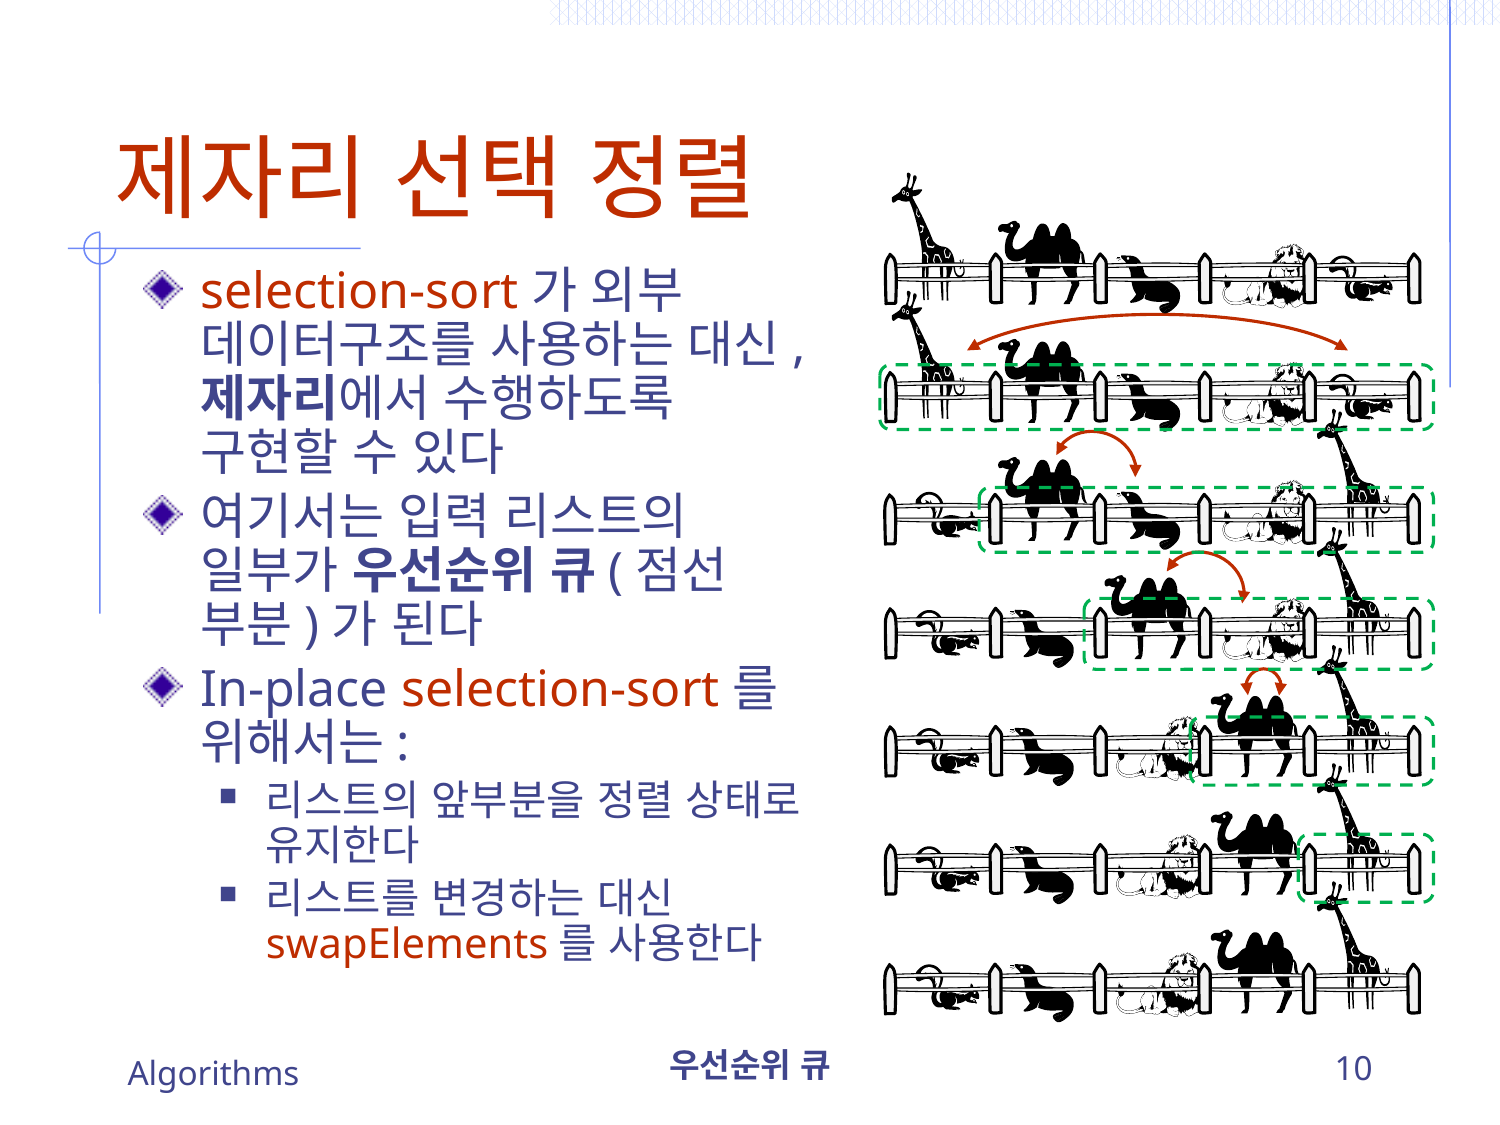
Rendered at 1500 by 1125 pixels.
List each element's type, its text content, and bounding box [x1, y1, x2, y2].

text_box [879, 963, 1421, 1016]
text_box [1092, 364, 1218, 370]
picture [891, 172, 965, 253]
slide_number 10 [1074, 1024, 1388, 1101]
picture [1316, 644, 1391, 726]
picture [1316, 526, 1391, 608]
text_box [879, 494, 1421, 546]
text_box [1084, 598, 1099, 606]
picture [1115, 715, 1206, 726]
picture [1222, 479, 1313, 494]
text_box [880, 371, 1422, 424]
text_box [1395, 716, 1434, 786]
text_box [880, 726, 1422, 778]
picture [1210, 928, 1301, 963]
text_box [1240, 671, 1287, 690]
text_box [1056, 432, 1142, 478]
picture [1222, 243, 1313, 253]
picture [891, 290, 965, 371]
picture [1009, 778, 1075, 789]
text_box [1092, 487, 1217, 492]
picture [1316, 762, 1391, 844]
picture [1115, 951, 1206, 963]
picture [997, 219, 1088, 253]
text_box [1395, 487, 1434, 553]
text_box [1166, 554, 1251, 597]
slide_number Algorithms [112, 1024, 469, 1101]
picture [1009, 896, 1075, 907]
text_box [880, 608, 1422, 660]
picture [1115, 546, 1182, 552]
picture [143, 270, 183, 309]
picture [1316, 881, 1391, 963]
text_box [969, 364, 992, 370]
picture [1115, 306, 1182, 316]
picture [1222, 361, 1313, 371]
text_box [1305, 834, 1311, 842]
picture [1316, 408, 1391, 494]
picture [997, 455, 1088, 494]
text_box [982, 487, 992, 492]
text_box [1317, 364, 1434, 430]
text_box [969, 314, 1348, 364]
text_box [1395, 834, 1434, 903]
picture [143, 667, 183, 707]
picture [1222, 597, 1313, 608]
picture [143, 495, 183, 535]
text_box [1305, 716, 1311, 724]
picture [1009, 1016, 1075, 1025]
list selection-sort가 외부 데이터구조를 사용하는 대신, 제자리에서 수행하도록 구현할 수 있다 여기서는 입력 리스트의 일부가 우선순위 큐(점선 부분)가 된다 In-place selection-sort를 위해서는: 리스트의 앞부분을 정렬 상태로 유지한다 리스트를 변경하는 대신 swapElements를 사용한다 [128, 257, 833, 1032]
picture [997, 337, 1088, 371]
picture [1115, 424, 1182, 434]
picture [1104, 573, 1194, 608]
picture [1210, 692, 1301, 726]
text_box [880, 844, 1422, 896]
title 제자리 선택 정렬 [99, 49, 1395, 238]
picture [1210, 810, 1301, 844]
text_box [1395, 598, 1434, 670]
picture [1009, 660, 1075, 670]
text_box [880, 253, 1422, 306]
footer 우선순위 큐 [512, 1024, 988, 1101]
text_box [1199, 598, 1220, 606]
picture [1115, 896, 1206, 900]
picture [1115, 833, 1206, 844]
